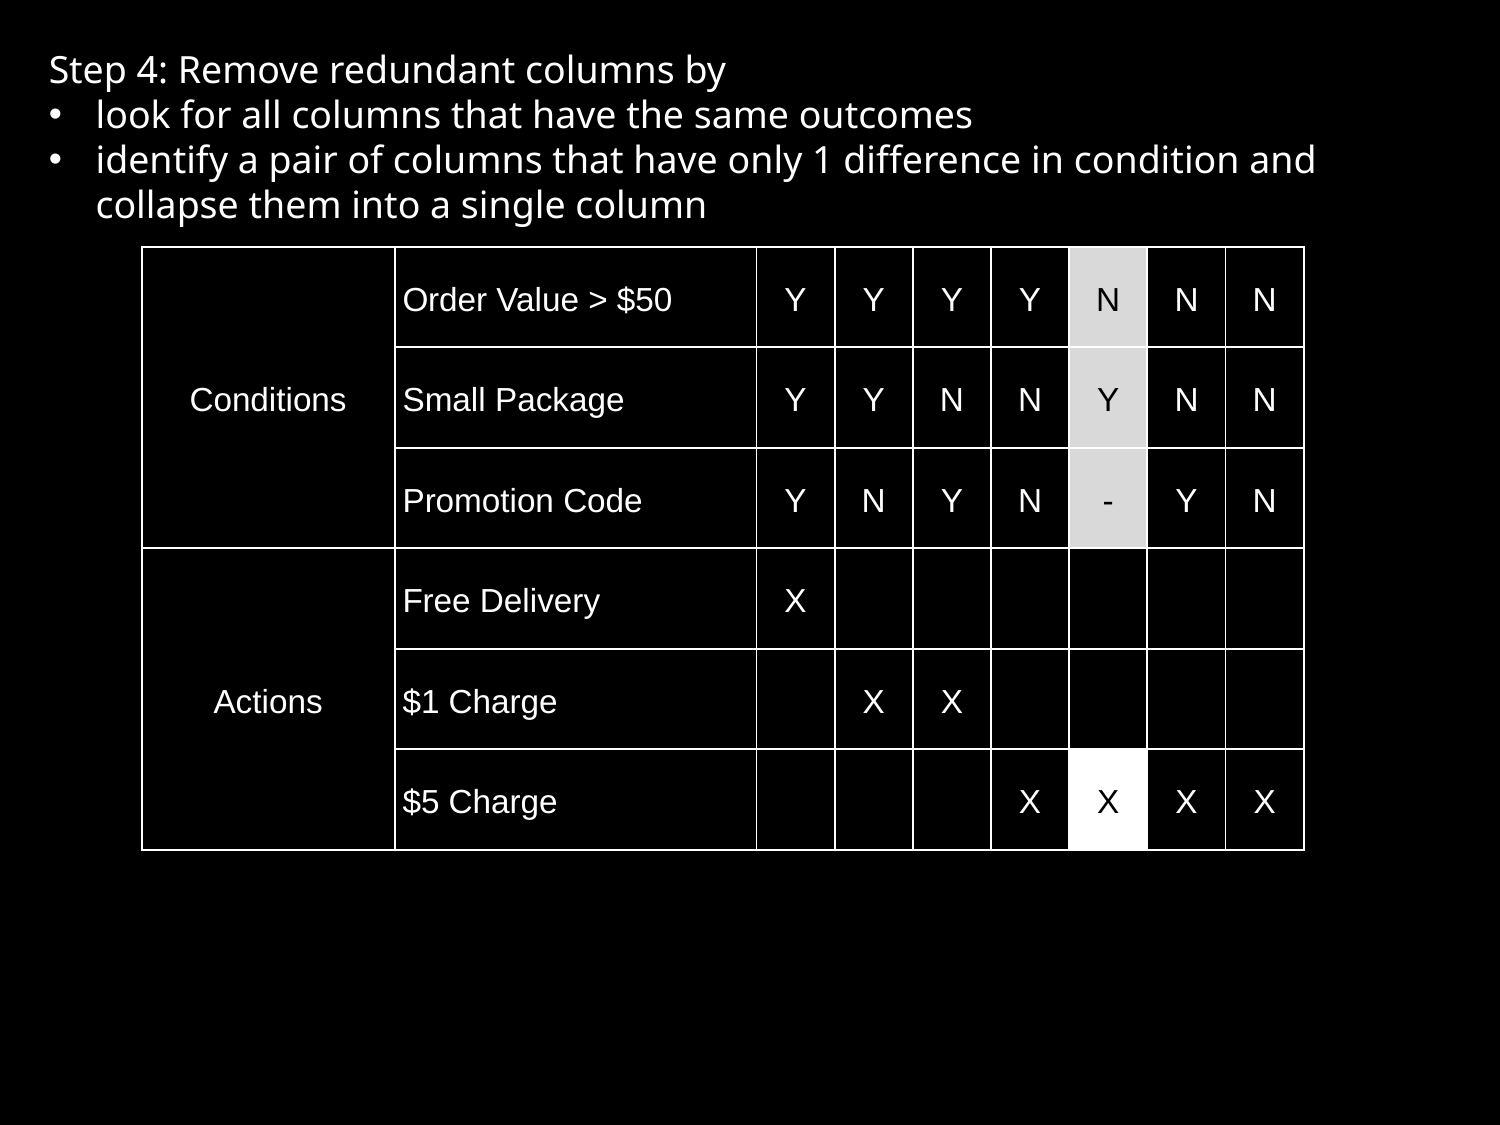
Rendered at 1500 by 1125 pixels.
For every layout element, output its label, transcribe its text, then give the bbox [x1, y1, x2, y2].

table_cell [757, 750, 834, 849]
table_cell Y [1148, 449, 1225, 547]
table_header Conditions [143, 248, 394, 547]
table_cell N [1148, 348, 1225, 447]
table_header Y [757, 248, 834, 346]
table_header Y [992, 248, 1068, 346]
table_header Order Value > $50 [396, 248, 756, 346]
table_cell N [914, 348, 990, 447]
table_cell [1148, 650, 1225, 748]
table_cell $1 Charge [396, 650, 756, 748]
table_cell N [992, 449, 1068, 547]
table_cell Y [757, 348, 834, 447]
table_cell $5 Charge [396, 750, 756, 849]
table_cell [1226, 650, 1303, 748]
table_cell Y [1070, 348, 1146, 447]
table_cell [1070, 650, 1146, 748]
table_cell Y [757, 449, 834, 547]
table_header N [1070, 248, 1146, 346]
table_cell [836, 549, 912, 648]
table_cell [1226, 549, 1303, 648]
table_cell X [992, 750, 1068, 849]
table_cell - [1070, 449, 1146, 547]
table_cell X [1226, 750, 1303, 849]
text_box Step 4: Remove redundant columns by look for all columns that have the same outcomes identify a pair of columns that have only 1 difference in condition and collapse them into a single column [33, 38, 1433, 234]
table_cell X [757, 549, 834, 648]
table_cell [836, 750, 912, 849]
table_cell Free Delivery [396, 549, 756, 648]
table_cell [1148, 549, 1225, 648]
table_cell Small Package [396, 348, 756, 447]
table_cell N [1226, 348, 1303, 447]
table_cell [914, 750, 990, 849]
table_cell Y [836, 348, 912, 447]
table_cell X [914, 650, 990, 748]
table_cell Actions [143, 549, 394, 849]
table_cell X [1148, 750, 1225, 849]
table_cell X [1070, 750, 1146, 849]
table_cell Y [914, 449, 990, 547]
table_header N [1226, 248, 1303, 346]
table_cell N [992, 348, 1068, 447]
table_header Y [914, 248, 990, 346]
table_cell X [836, 650, 912, 748]
table_cell [757, 650, 834, 748]
table_cell Promotion Code [396, 449, 756, 547]
table_cell [914, 549, 990, 648]
table_cell [1070, 549, 1146, 648]
table_cell [992, 650, 1068, 748]
table_header N [1148, 248, 1225, 346]
table_cell N [836, 449, 912, 547]
table_header Y [836, 248, 912, 346]
table_cell N [1226, 449, 1303, 547]
table_cell [992, 549, 1068, 648]
